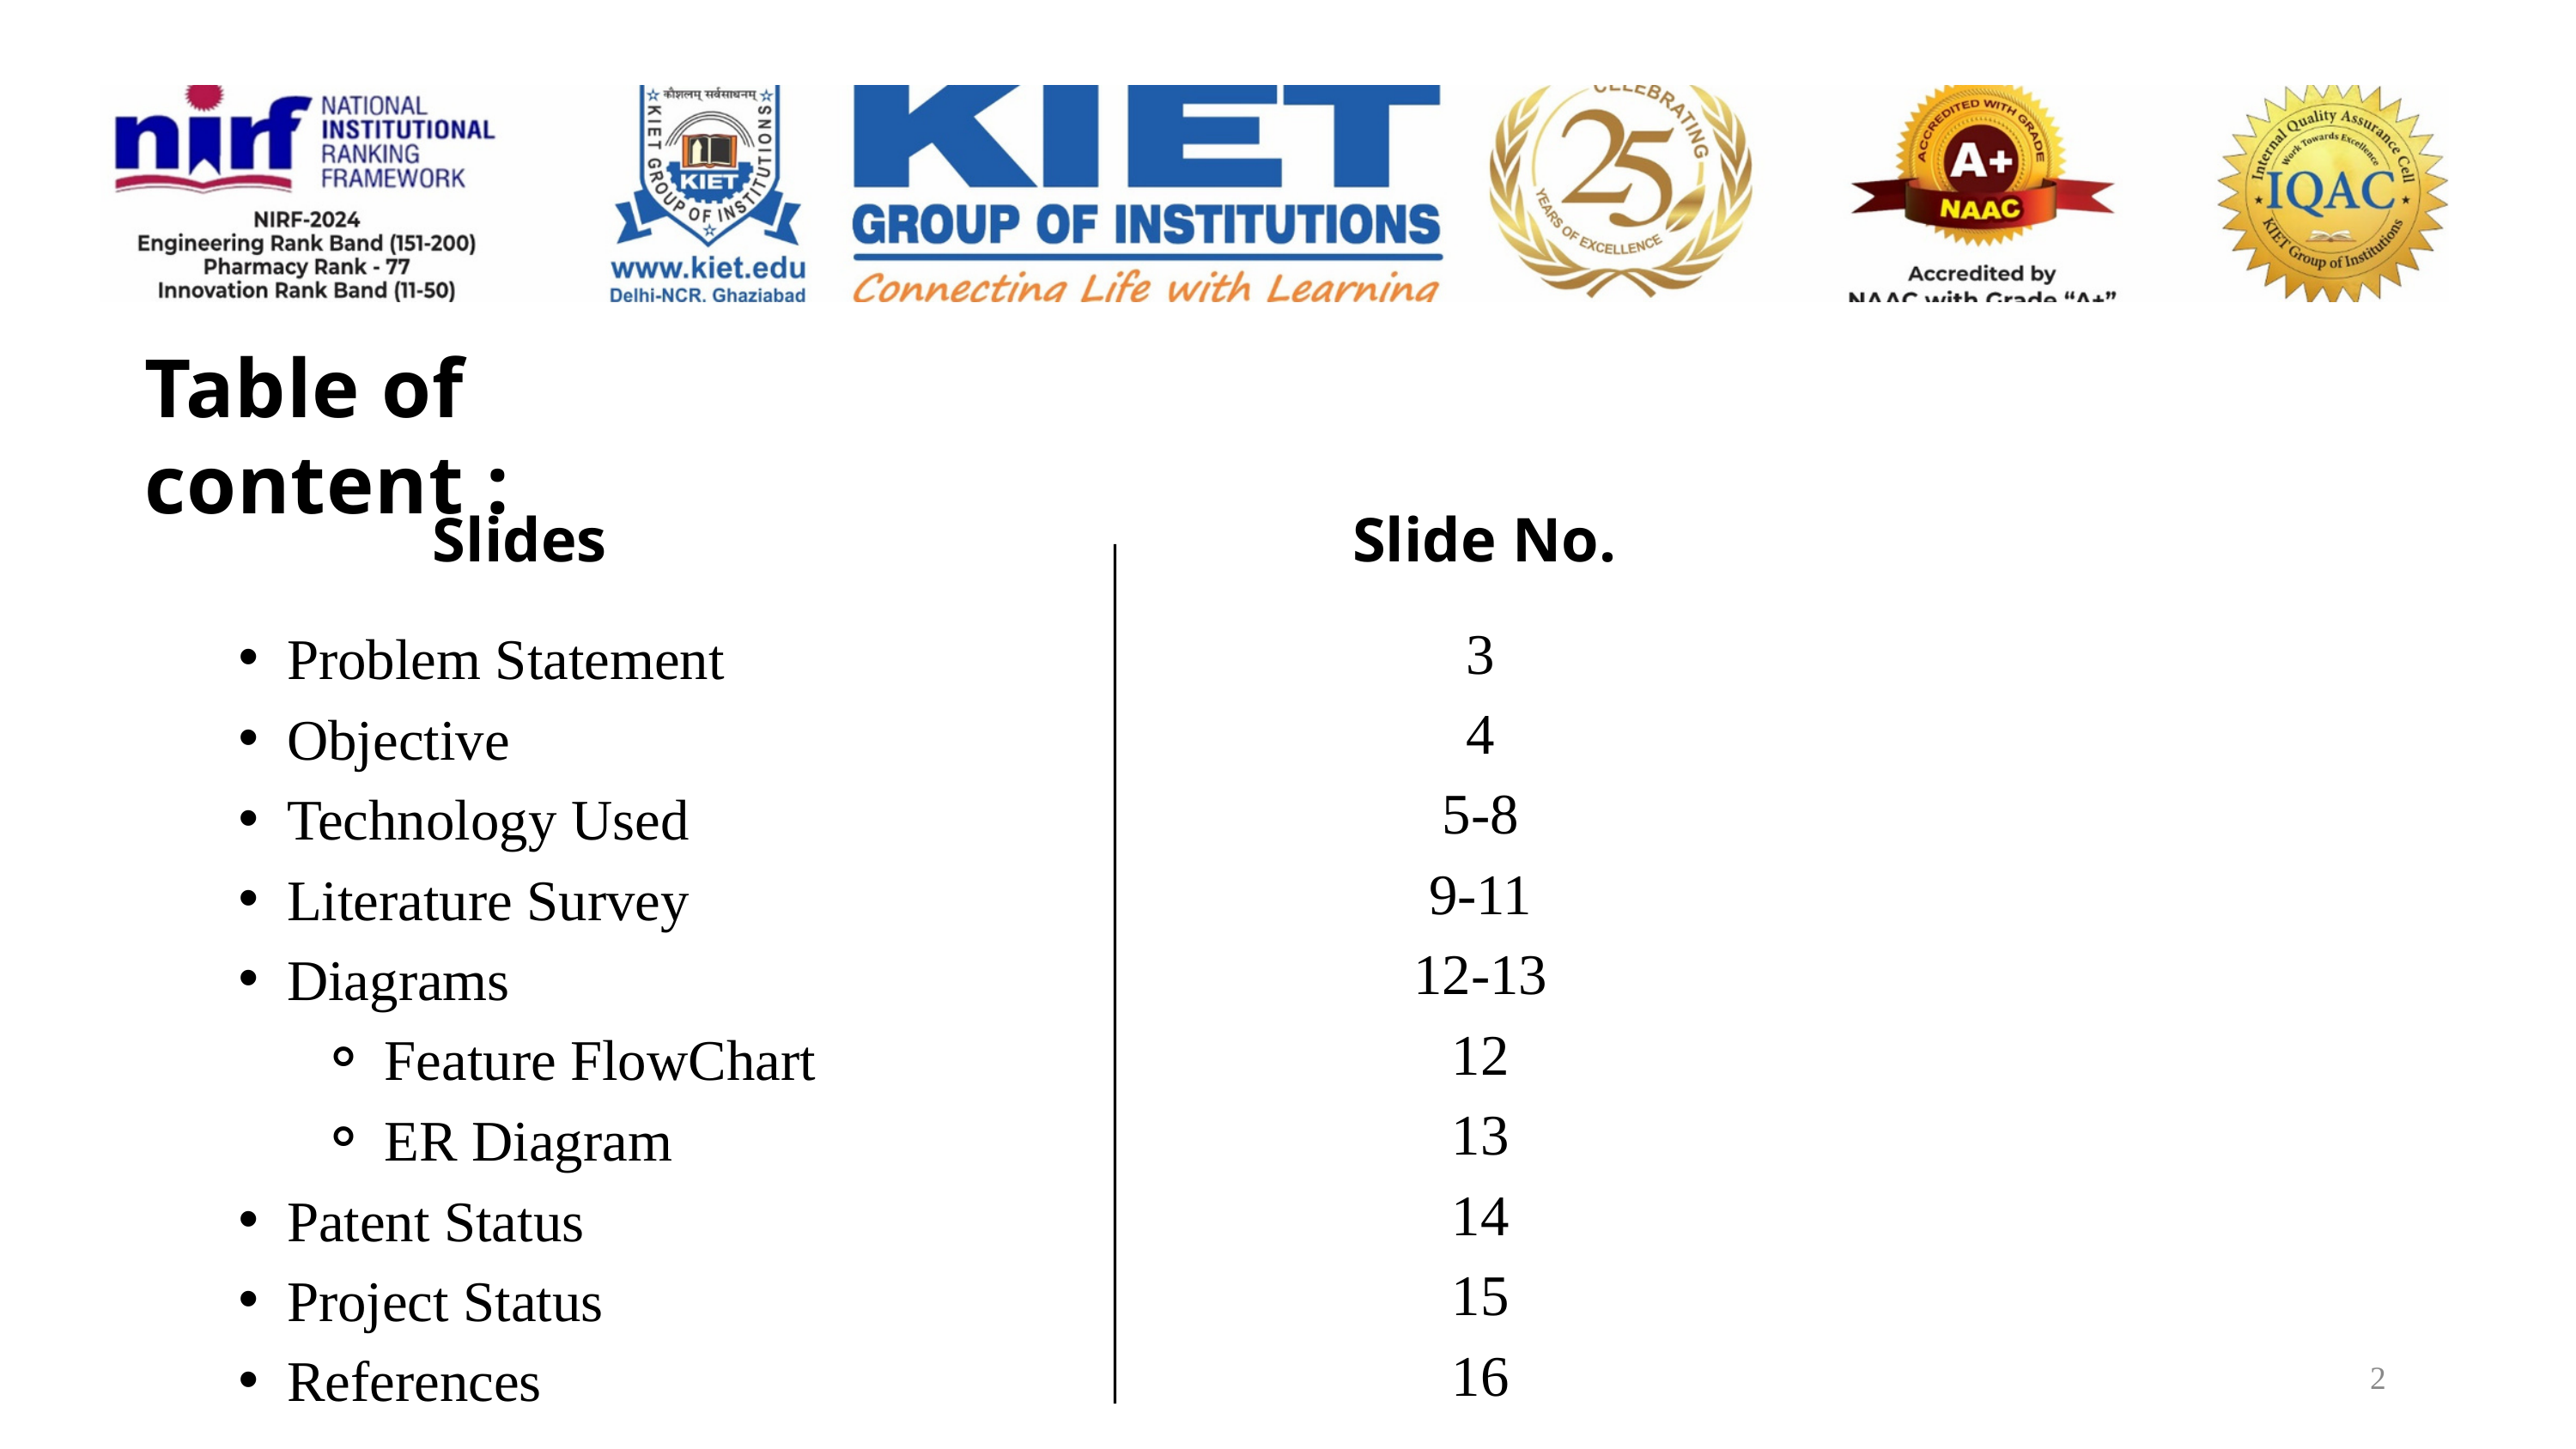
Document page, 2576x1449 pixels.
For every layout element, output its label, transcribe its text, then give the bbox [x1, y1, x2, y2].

text_box 3 4 5-8 9-11 12-13 12 13 14 15 16 [1399, 604, 1563, 1408]
text_box Table of content : [144, 336, 770, 530]
text_box 2 [1832, 1356, 2386, 1396]
text_box [100, 85, 2449, 302]
text_box Slides [226, 488, 814, 574]
text_box Problem Statement Objective Technology Used Literature Survey Diagrams Feature FlowChart ER Diagram Patent Status Project Status References [189, 610, 932, 1414]
text_box Slide No. [1190, 488, 1779, 574]
